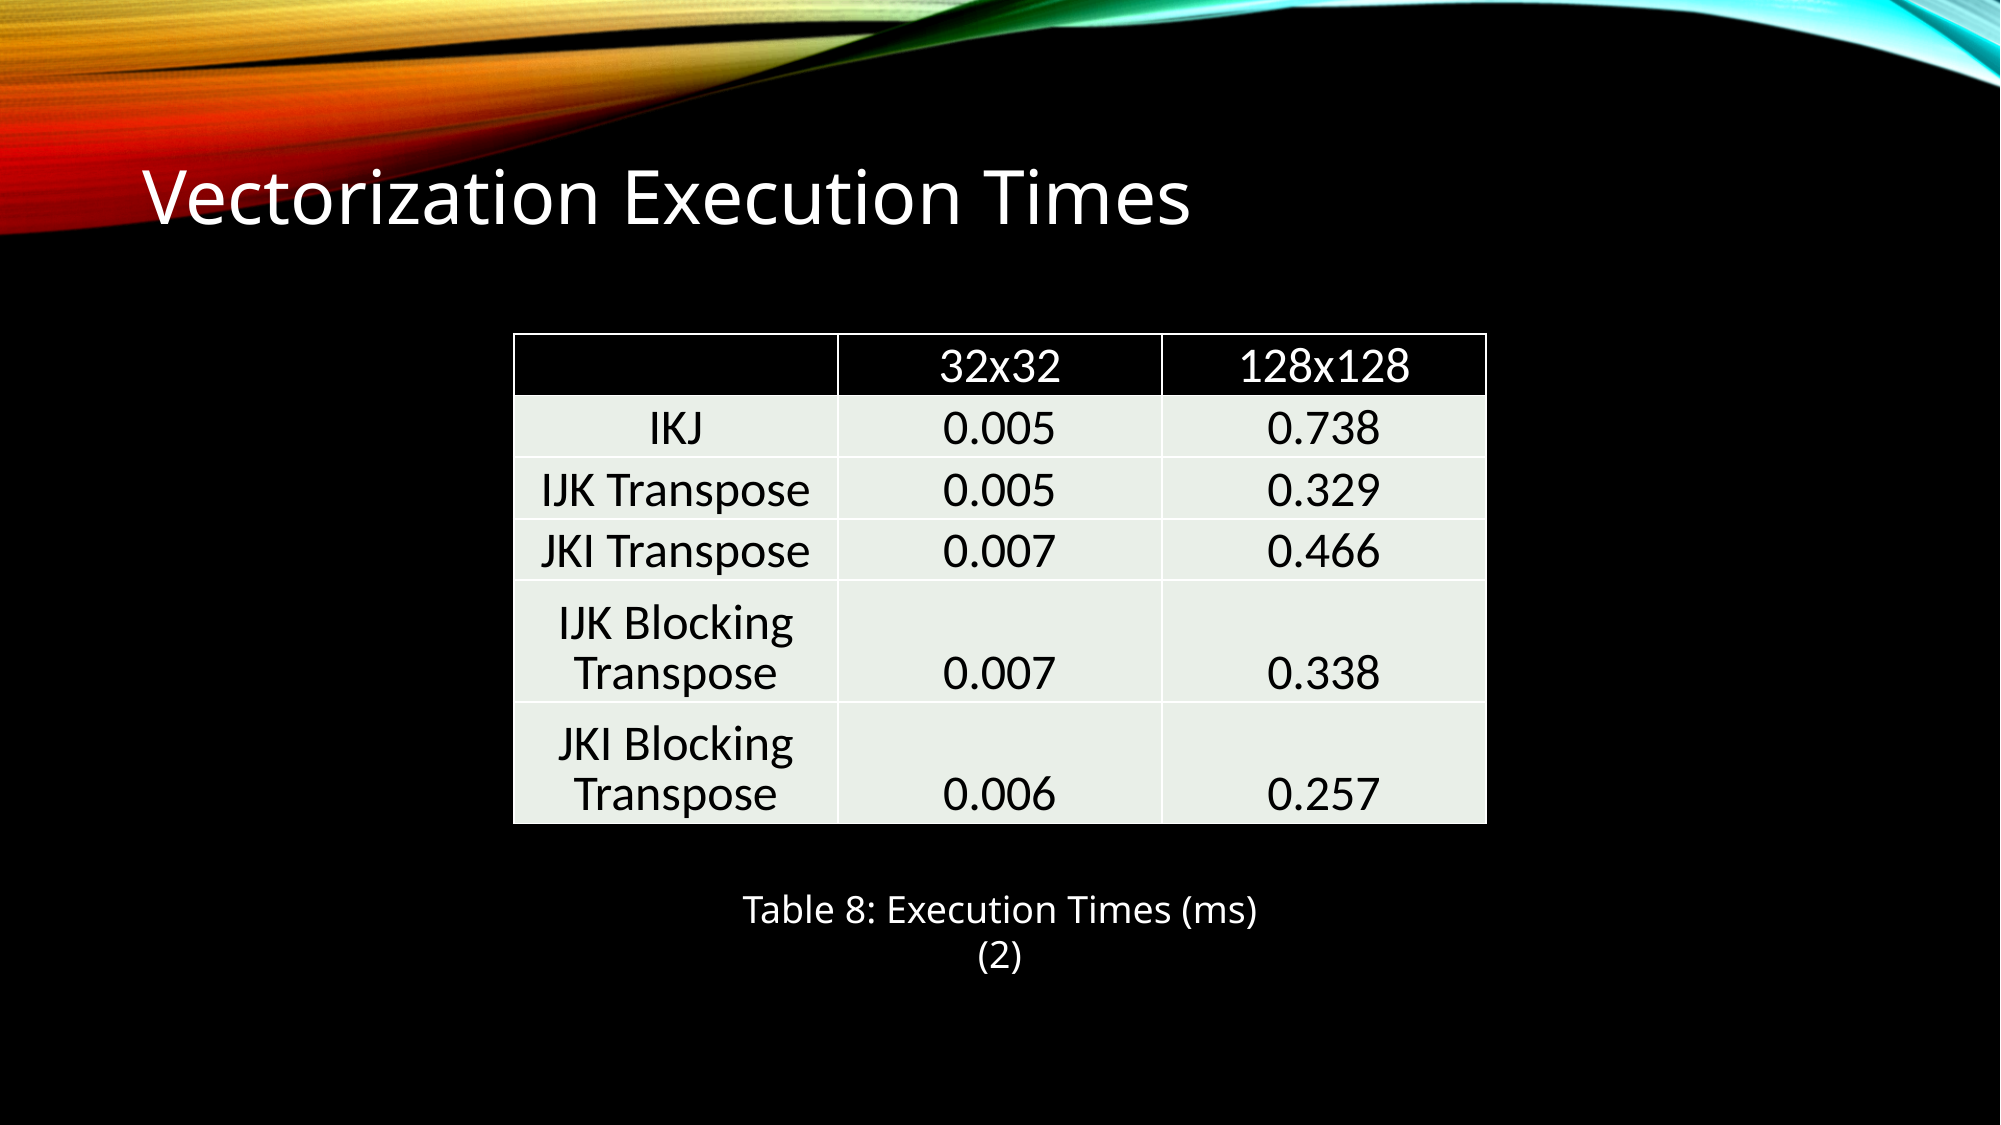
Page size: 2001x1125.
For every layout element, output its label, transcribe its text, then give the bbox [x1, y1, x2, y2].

table_cell 0.257 [1163, 703, 1485, 823]
table_header 128x128 [1163, 335, 1485, 395]
table_cell 0.329 [1163, 458, 1485, 518]
table_cell 0.738 [1163, 396, 1485, 456]
table_cell JKI Transpose [515, 520, 837, 579]
table_header [515, 335, 837, 395]
picture [0, 0, 2000, 237]
table_header 32x32 [839, 335, 1161, 395]
table_cell 0.338 [1163, 581, 1485, 701]
table_cell JKI Blocking Transpose [515, 703, 837, 823]
table_cell 0.007 [839, 520, 1161, 579]
table_cell 0.005 [839, 458, 1161, 518]
table_cell IKJ [515, 396, 837, 456]
text_box Table 8: Execution Times (ms) (2) [713, 878, 1287, 984]
table_cell 0.466 [1163, 520, 1485, 579]
table_cell 0.005 [839, 396, 1161, 456]
table_cell IJK Transpose [515, 458, 837, 518]
table_cell 0.007 [839, 581, 1161, 701]
table_cell 0.006 [839, 703, 1161, 823]
text_box Vectorization Execution Times [127, 142, 1309, 247]
table_cell IJK Blocking Transpose [515, 581, 837, 701]
